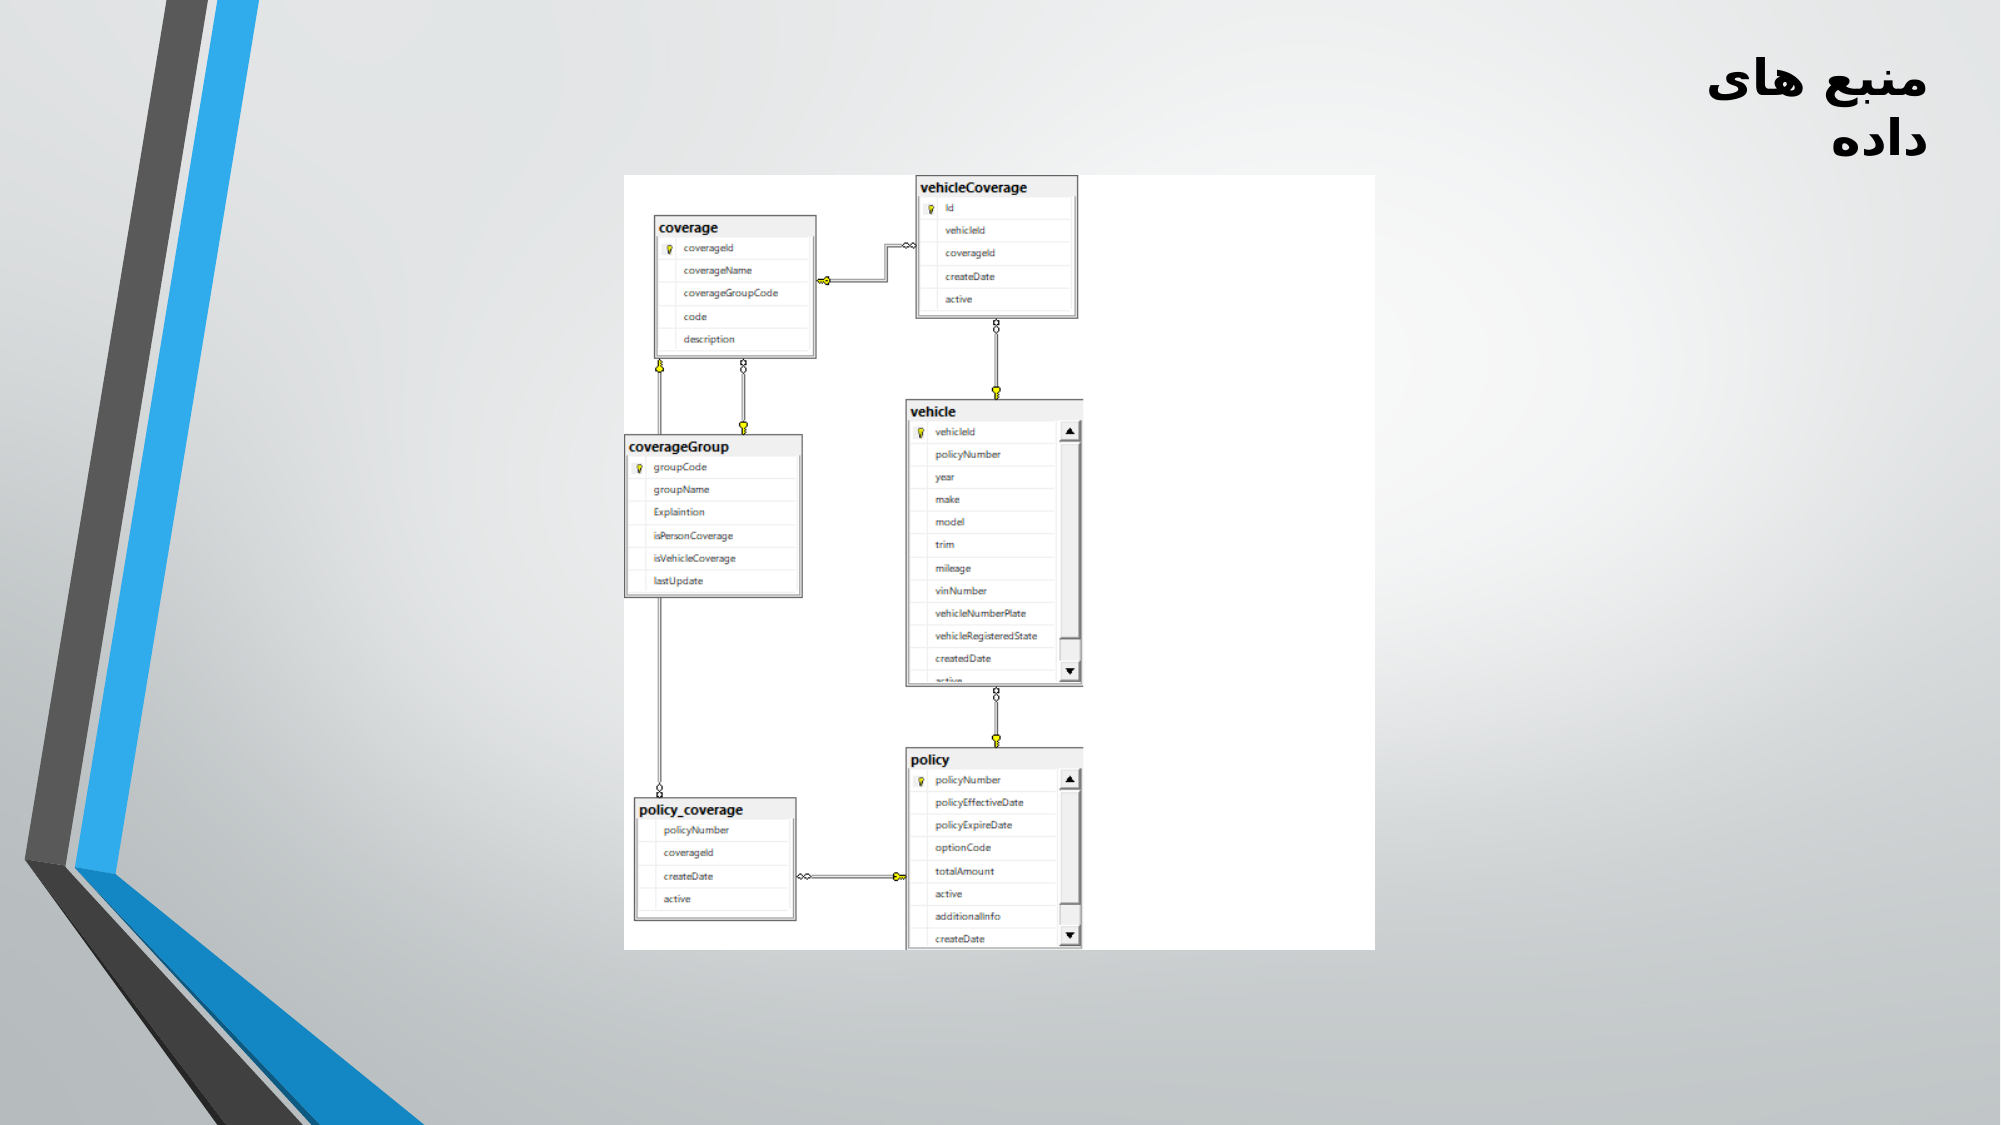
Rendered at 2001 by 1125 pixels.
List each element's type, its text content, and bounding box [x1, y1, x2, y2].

picture [624, 175, 1376, 950]
text_box منبع های داده [1635, 38, 1945, 174]
